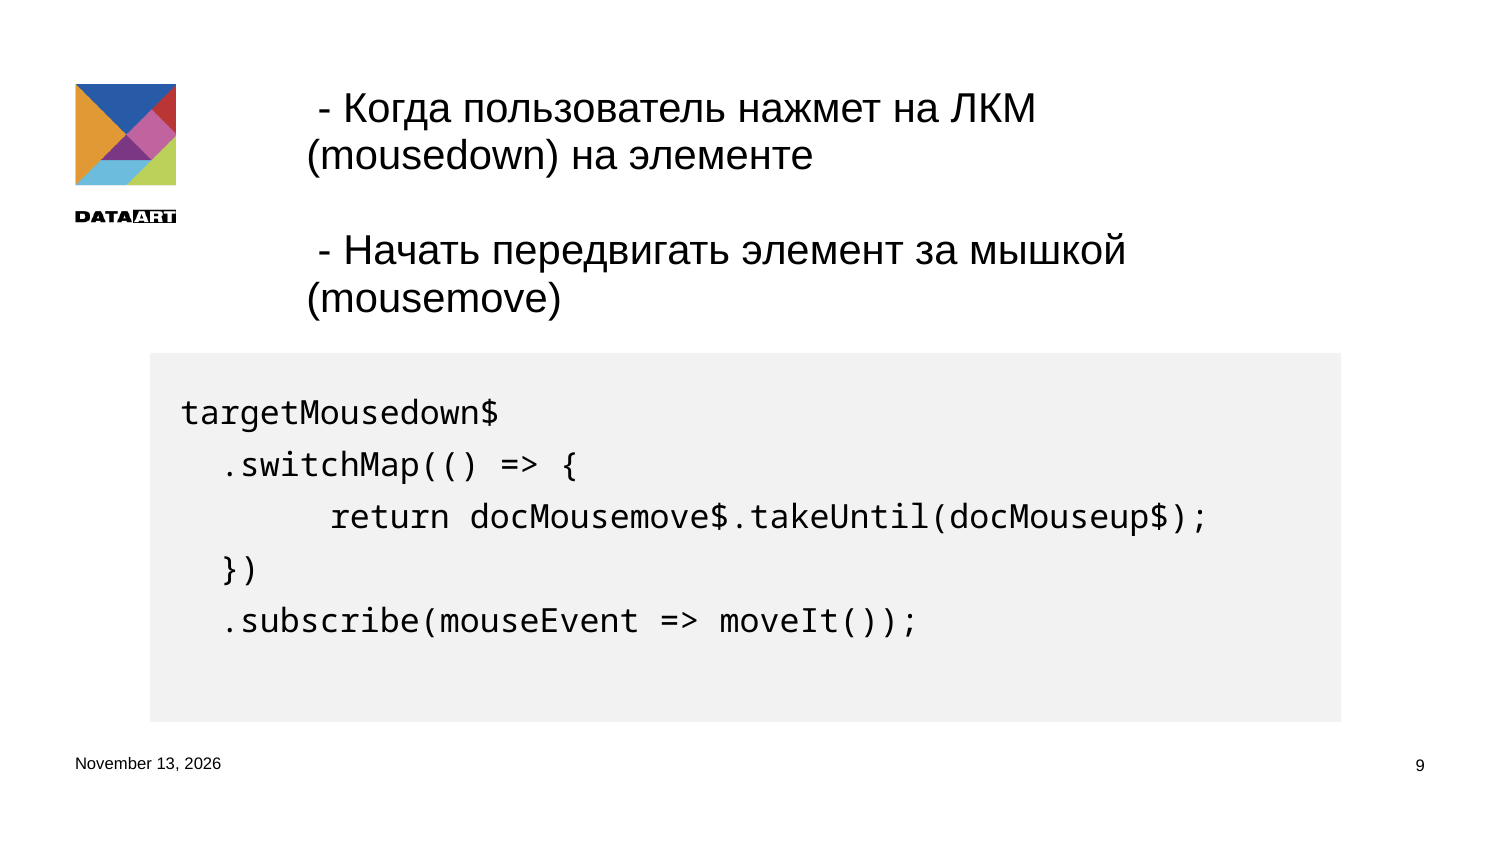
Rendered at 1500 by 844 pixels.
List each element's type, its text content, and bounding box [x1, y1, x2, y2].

title - Когда пользователь нажмет на ЛКМ (mousedown) на элементе - Начать передвигать элемент за мышкой (mousemove) [306, 84, 1194, 352]
picture [75, 84, 176, 223]
list targetMousedown$ .switchMap(() => { return docMousemove$.takeUntil(docMouseup$); }) .subscribe(mouseEvent => moveIt()); [150, 352, 1342, 722]
slide_number 9 [1224, 754, 1425, 776]
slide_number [75, 753, 275, 776]
